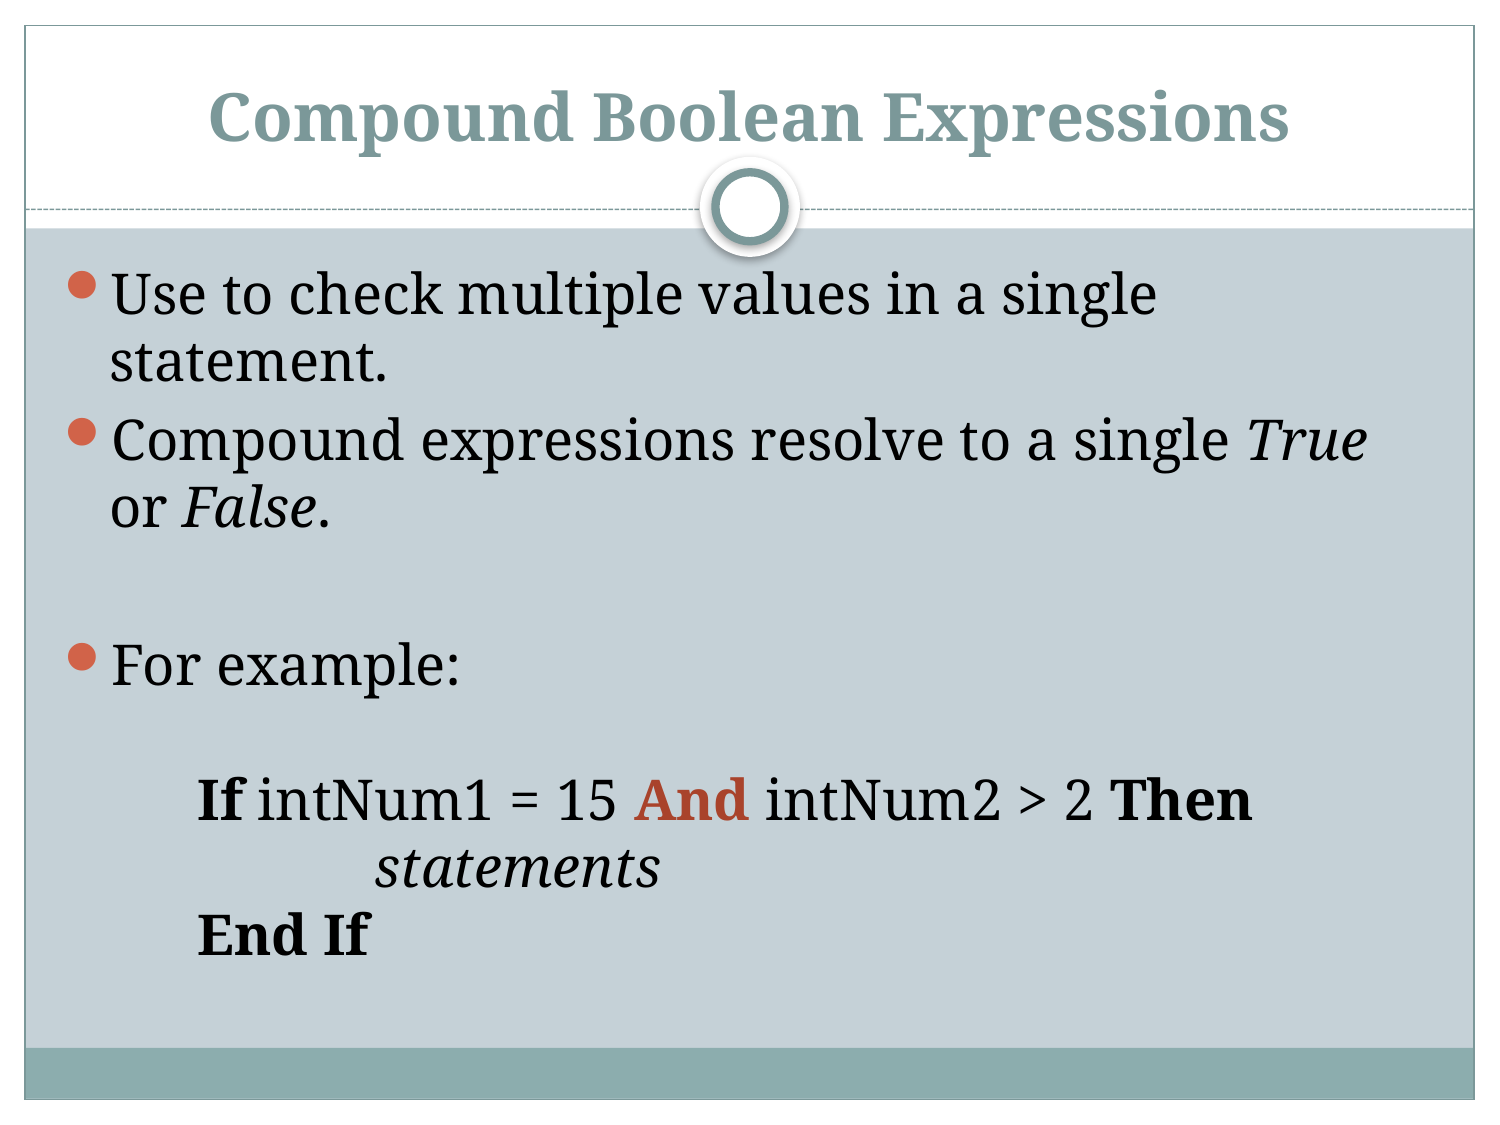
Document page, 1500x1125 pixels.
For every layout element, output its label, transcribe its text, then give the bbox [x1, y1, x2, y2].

title Compound Boolean Expressions [49, 37, 1450, 162]
list Use to check multiple values in a single statement. Compound expressions resolve to a single True or False. For example: If intNum1 = 15 And intNum2 > 2 Then statements End If [49, 250, 1445, 1001]
